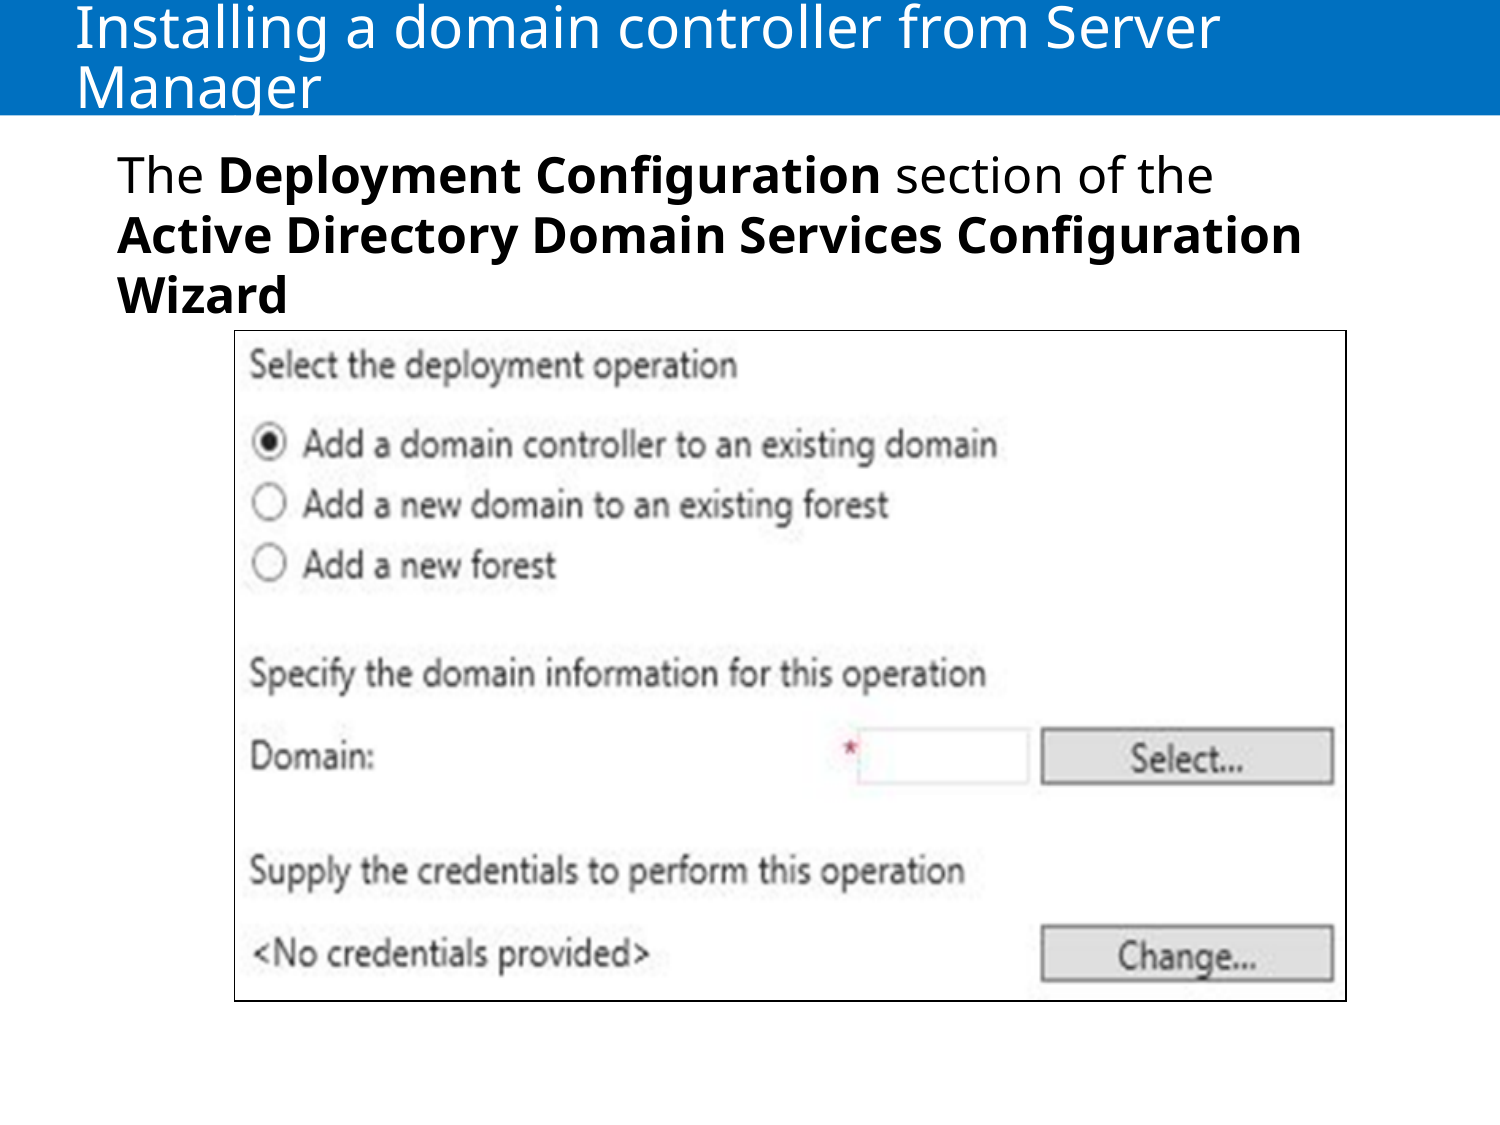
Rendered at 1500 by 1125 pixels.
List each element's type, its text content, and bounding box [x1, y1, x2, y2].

text_box The Deployment Configuration section of the Active Directory Domain Services Configuration Wizard [102, 136, 1410, 331]
picture [234, 331, 1346, 1001]
title Installing a domain controller from Server Manager [75, 0, 1410, 122]
